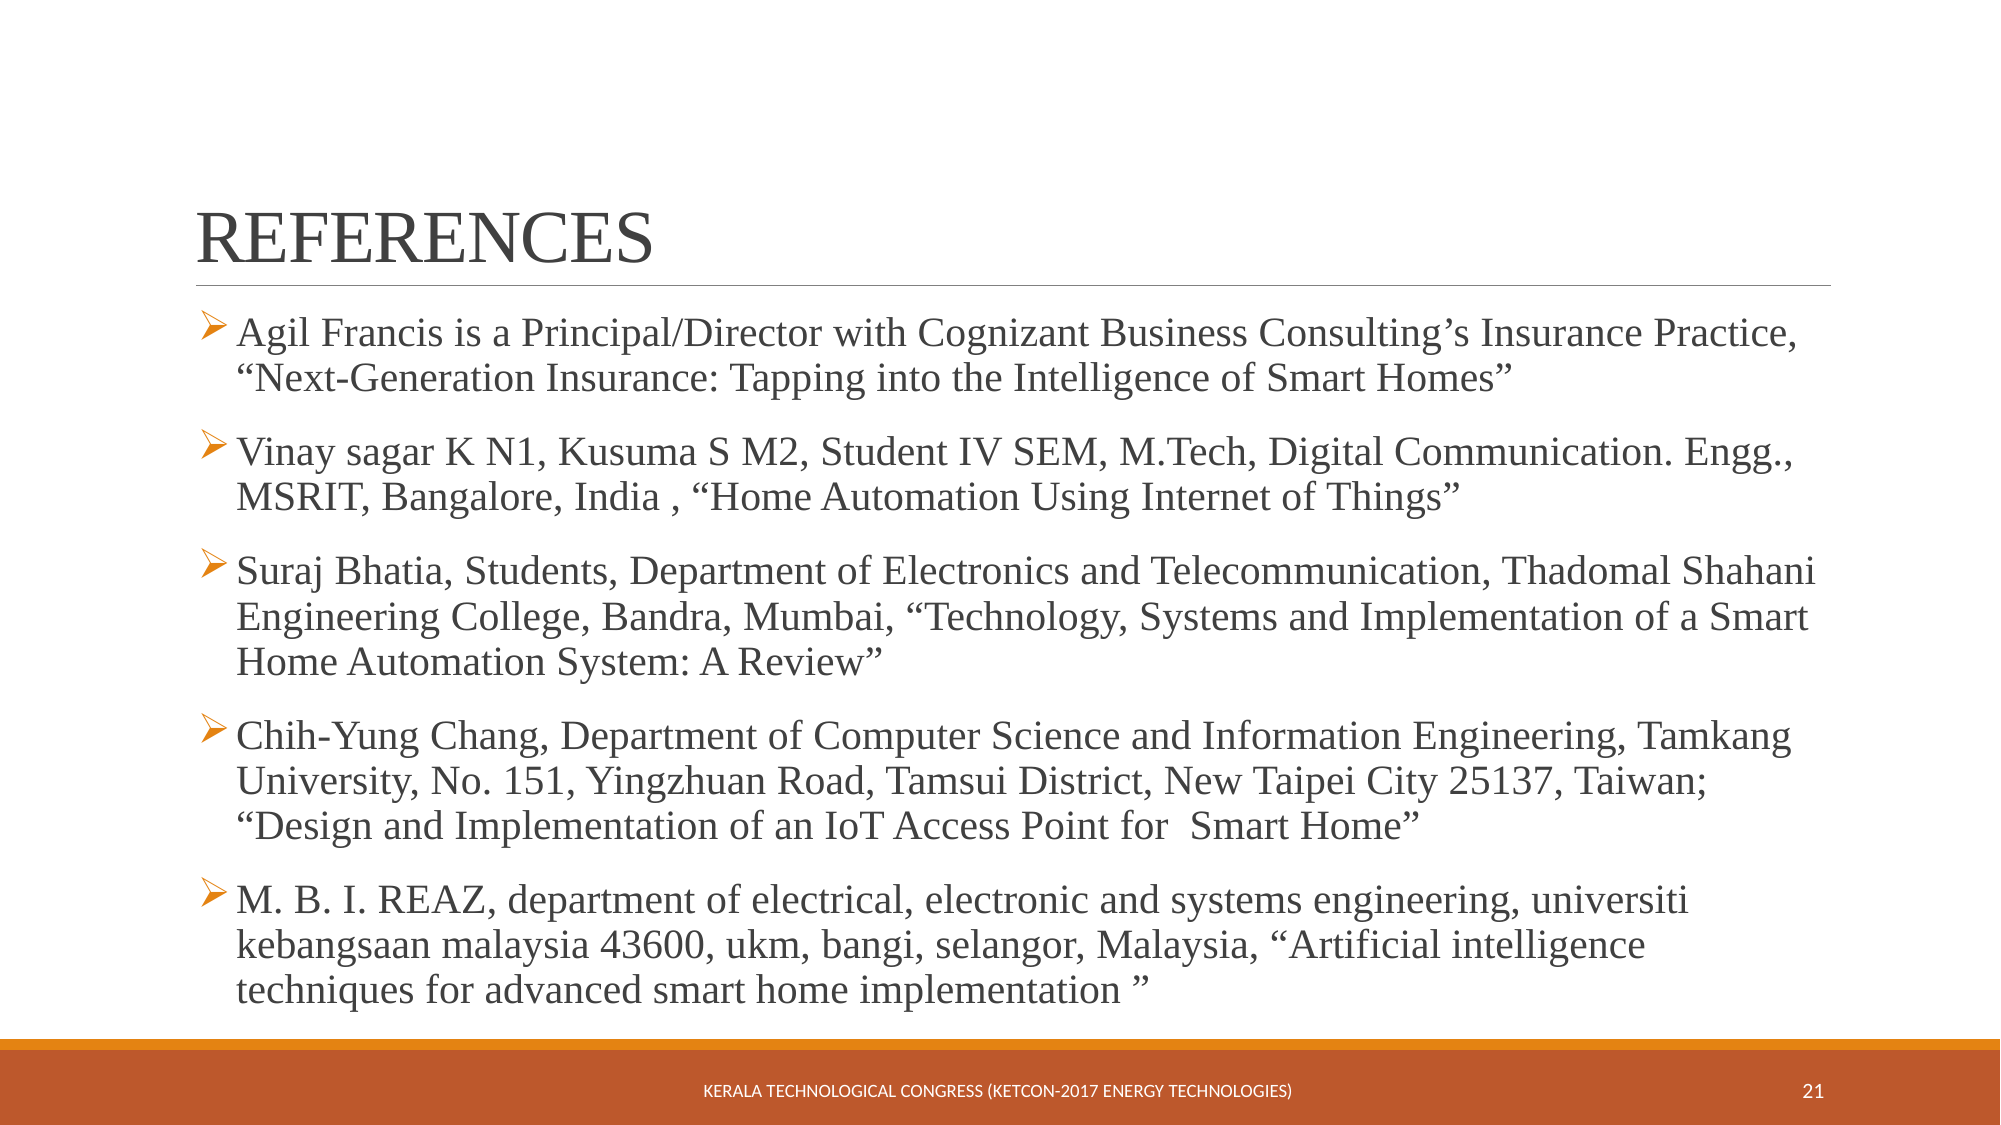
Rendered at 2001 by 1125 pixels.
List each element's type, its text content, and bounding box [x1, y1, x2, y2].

footer Kerala Technological Congress (KETCON-2017 Energy Technologies) [604, 1059, 1396, 1120]
list Agil Francis is a Principal/Director with Cognizant Business Consulting’s Insurance Practice, “Next-Generation Insurance: Tapping into the Intelligence of Smart Homes” Vinay sagar K N1, Kusuma S M2, Student IV SEM, M.Tech, Digital Communication. Engg., MSRIT, Bangalore, India , “Home Automation Using Internet of Things” Suraj Bhatia, Students, Department of Electronics and Telecommunication, Thadomal Shahani Engineering College, Bandra, Mumbai, “Technology, Systems and Implementation of a Smart Home Automation System: A Review” Chih-Yung Chang, Department of Computer Science and Information Engineering, Tamkang University, No. 151, Yingzhuan Road, Tamsui District, New Taipei City 25137, Taiwan; “Design and Implementation of an IoT Access Point for Smart Home” M. B. I. REAZ, department of electrical, electronic and systems engineering, universiti kebangsaan malaysia 43600, ukm, bangi, selangor, Malaysia, “Artificial intelligence techniques for advanced smart home implementation ” [180, 302, 1830, 1060]
title REFERENCES [180, 47, 1830, 285]
slide_number 21 [1624, 1059, 1840, 1120]
